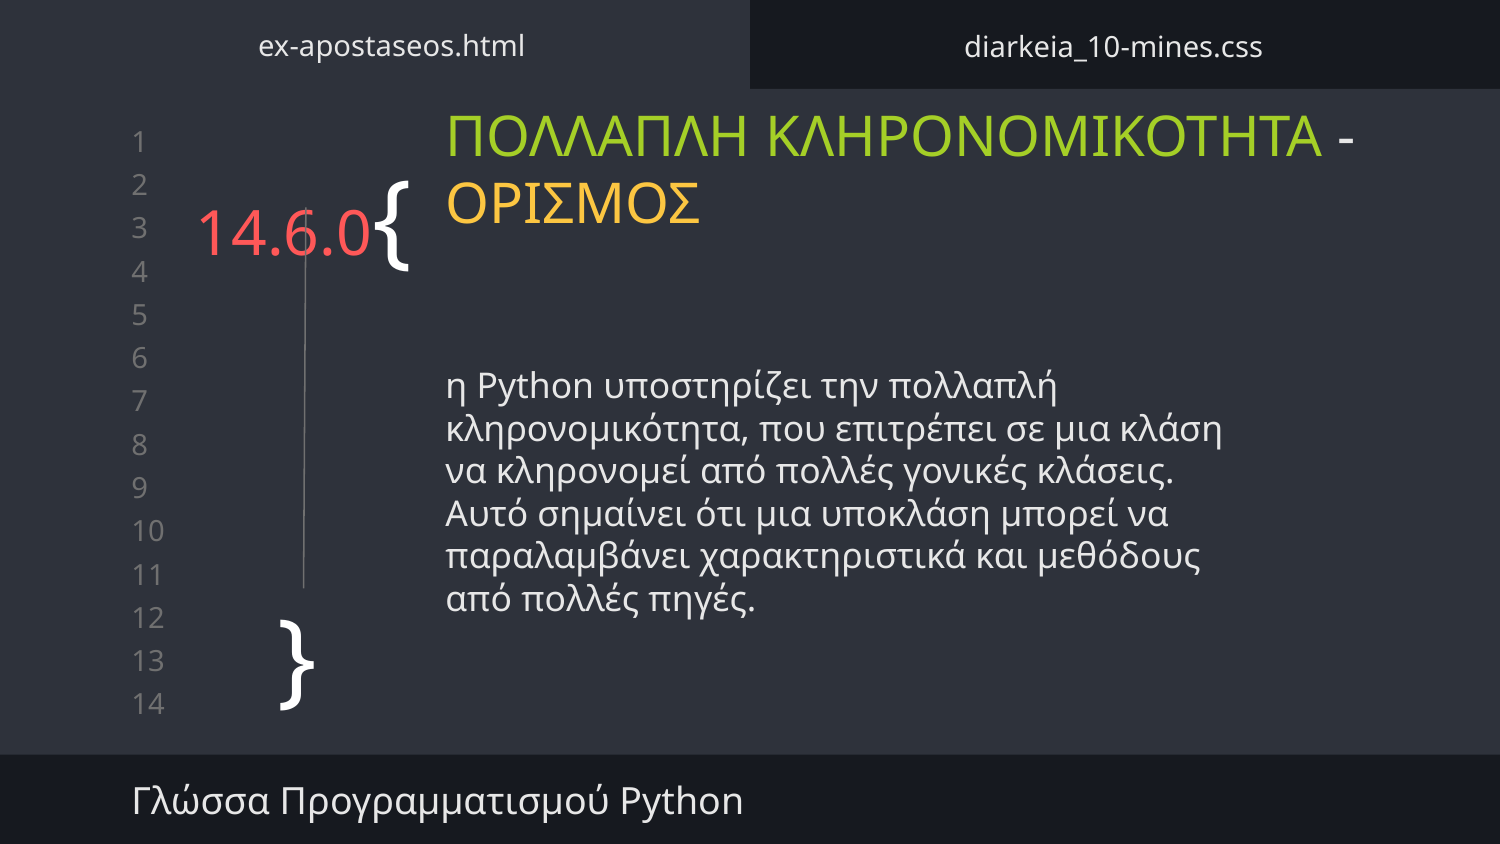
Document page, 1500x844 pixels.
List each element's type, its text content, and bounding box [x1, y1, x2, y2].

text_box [303, 207, 307, 589]
subtitle diarkeia_10-mines.css [738, 16, 1489, 75]
subtitle Γλώσσα Προγραμματισμού Python [116, 770, 915, 829]
title 14.6.0{ [161, 123, 446, 305]
subtitle η Python υποστηρίζει την πολλαπλή κληρονομικότητα, που επιτρέπει σε μια κλάση να κληρονομεί από πολλές γονικές κλάσεις. Αυτό σημαίνει ότι μια υποκλάση μπορεί να παραλαμβάνει χαρακτηριστικά και μεθόδους από πολλές πηγές. [430, 439, 1249, 543]
text_box } [262, 588, 346, 717]
subtitle ex-apostaseos.html [16, 15, 767, 74]
title ΠΟΛΛΑΠΛΗ ΚΛΗΡΟΝΟΜΙΚΟΤΗΤΑ - ΟΡΙΣΜΟΣ [430, 123, 1477, 212]
